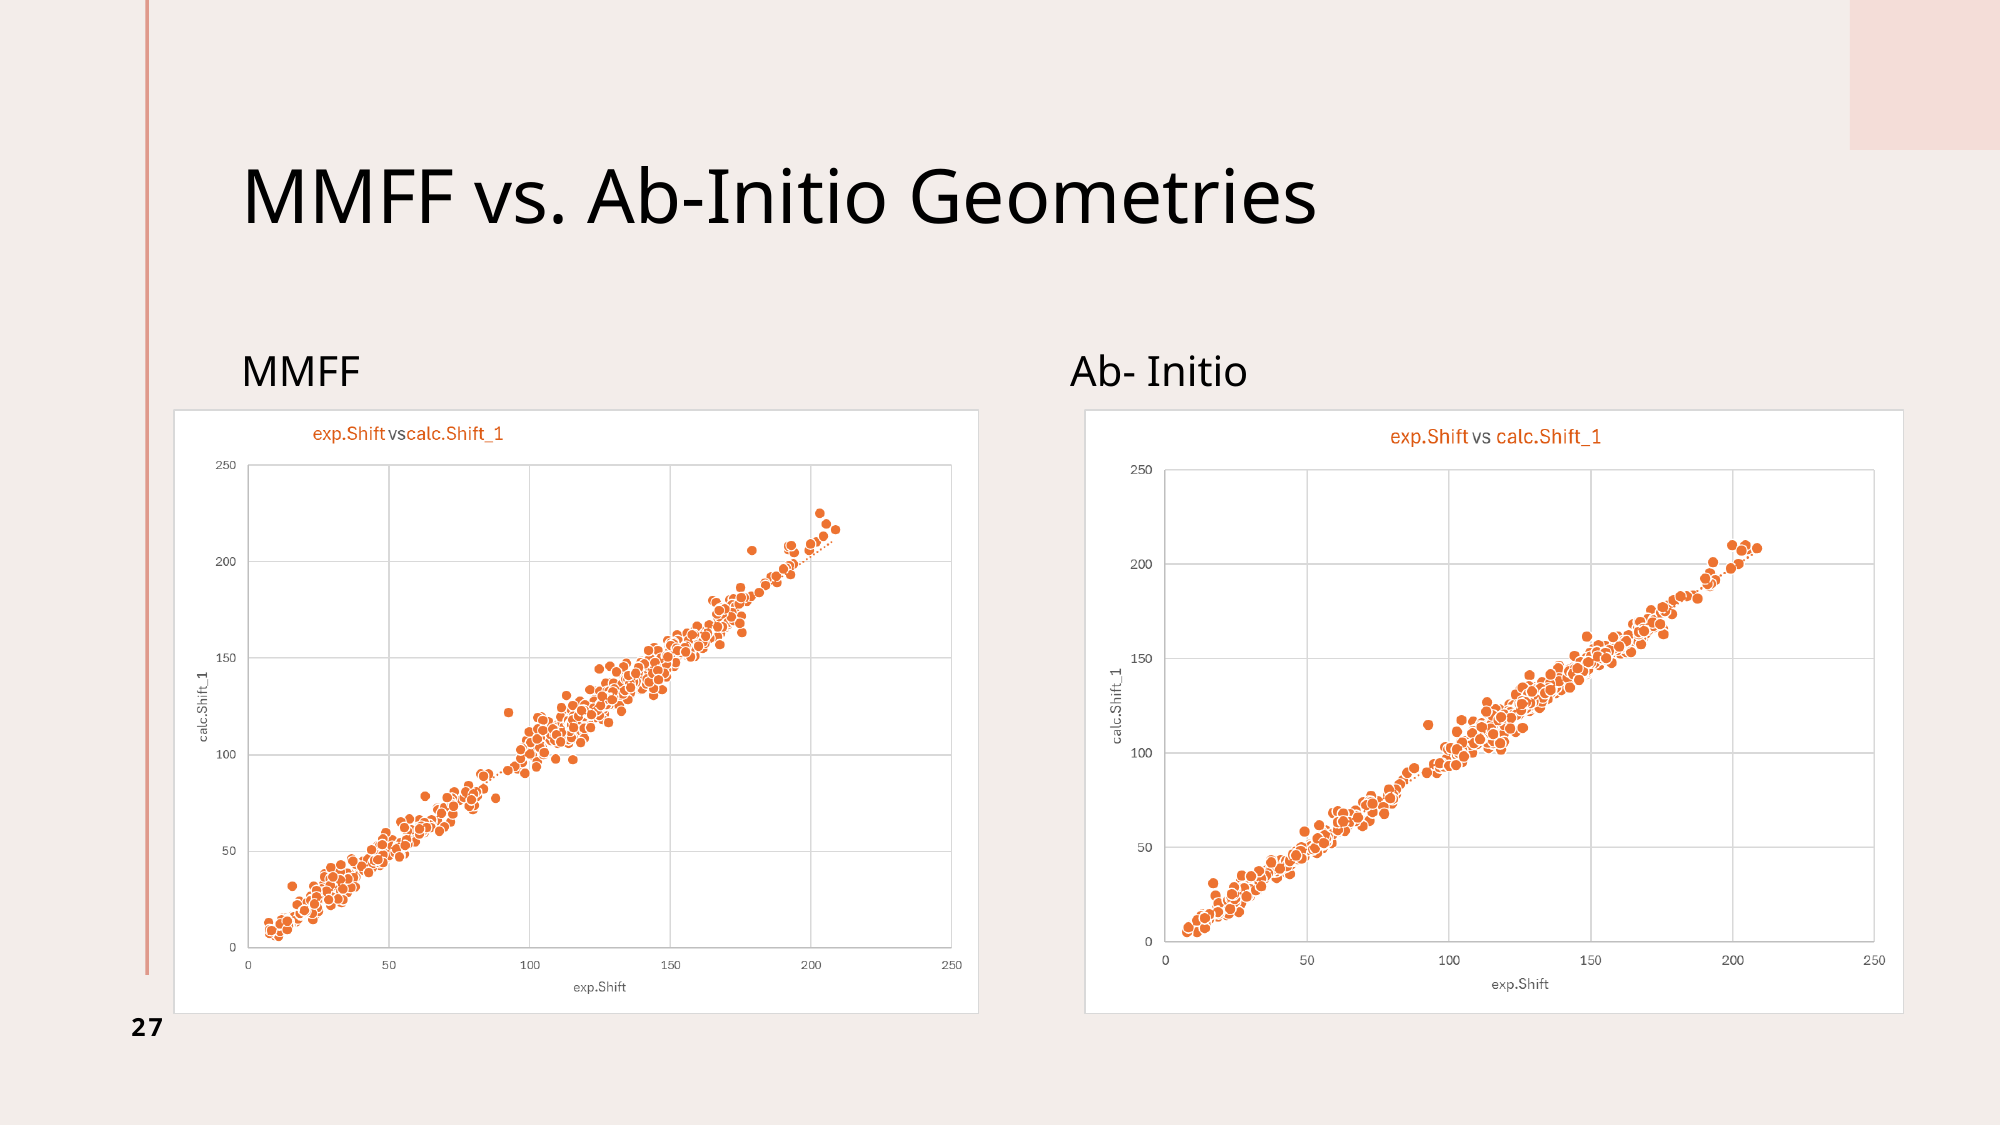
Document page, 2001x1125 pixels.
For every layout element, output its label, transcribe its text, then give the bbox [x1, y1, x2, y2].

picture [173, 409, 979, 1014]
list Ab- Initio [1070, 337, 1827, 1014]
slide_number 27 [67, 975, 227, 1082]
picture [1084, 409, 1904, 1014]
title MMFF vs. Ab-Initio Geometries [240, 82, 1850, 317]
list MMFF [240, 337, 1000, 1014]
